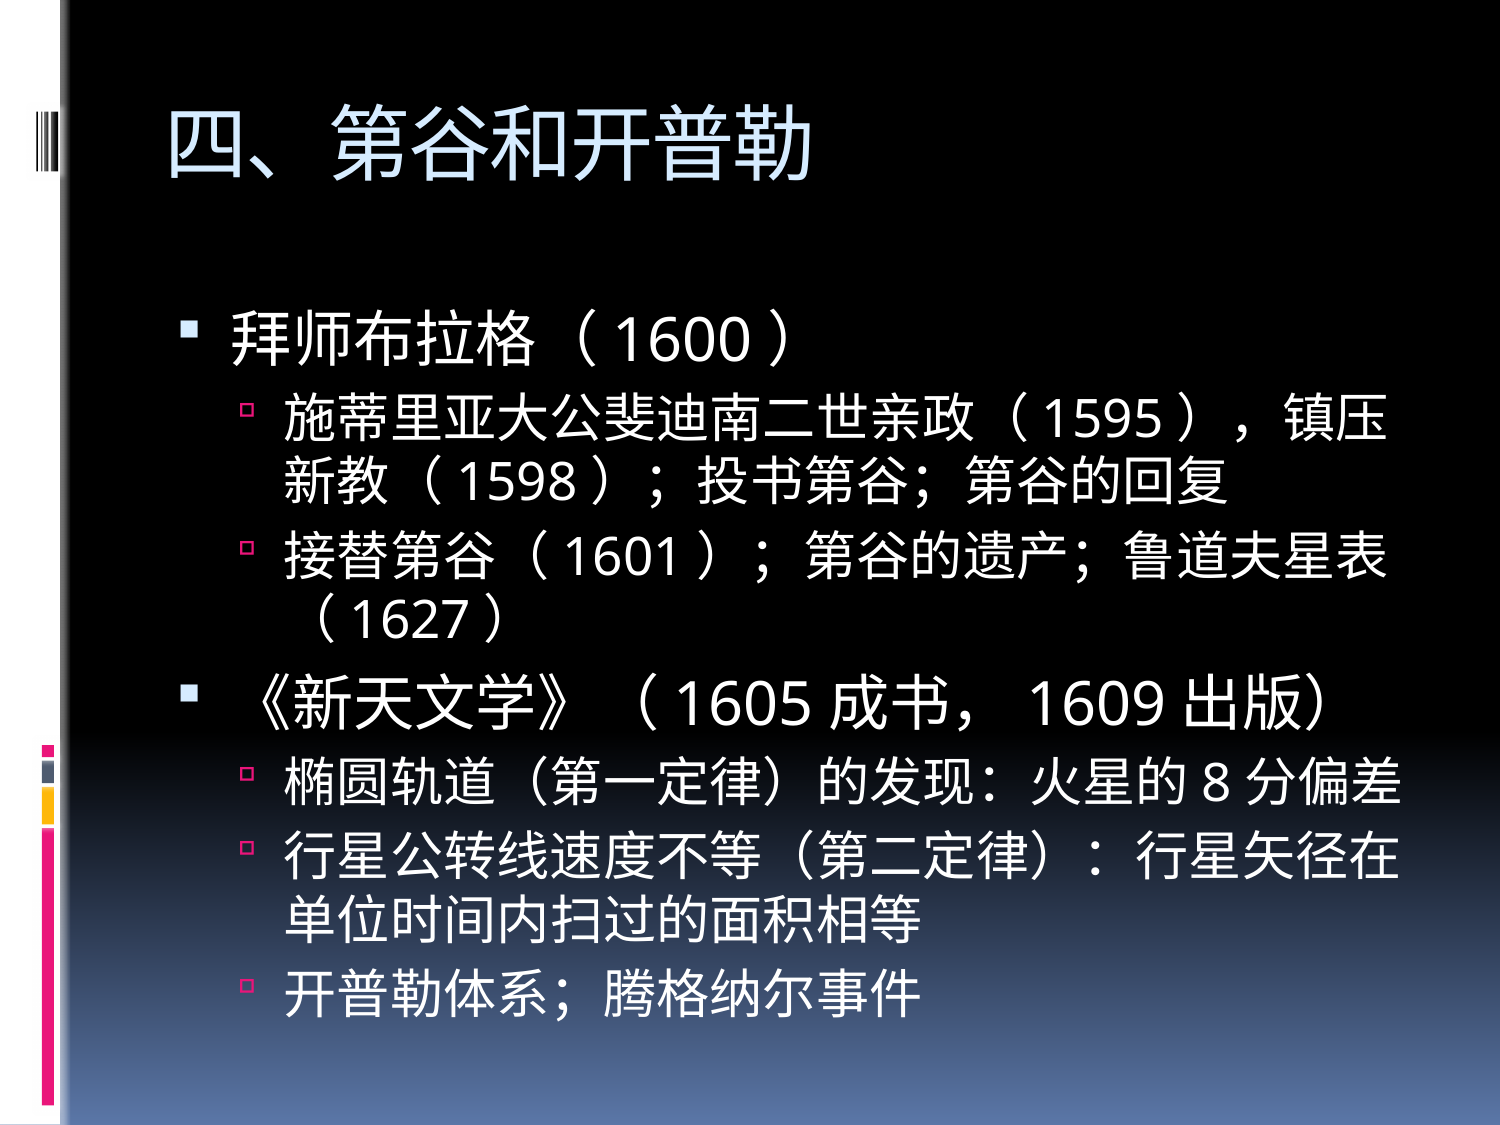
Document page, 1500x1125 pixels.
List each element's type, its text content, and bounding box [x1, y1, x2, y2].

list 拜师布拉格（1600） 施蒂里亚大公斐迪南二世亲政（1595），镇压新教（1598）；投书第谷；第谷的回复 接替第谷（1601）；第谷的遗产；鲁道夫星表（1627） 《新天文学》（1605成书，1609出版） 椭圆轨道（第一定律）的发现：火星的8分偏差 行星公转线速度不等（第二定律）：行星矢径在单位时间内扫过的面积相等 开普勒体系；腾格纳尔事件 [150, 292, 1425, 1043]
title 四、第谷和开普勒 [150, 83, 1425, 234]
